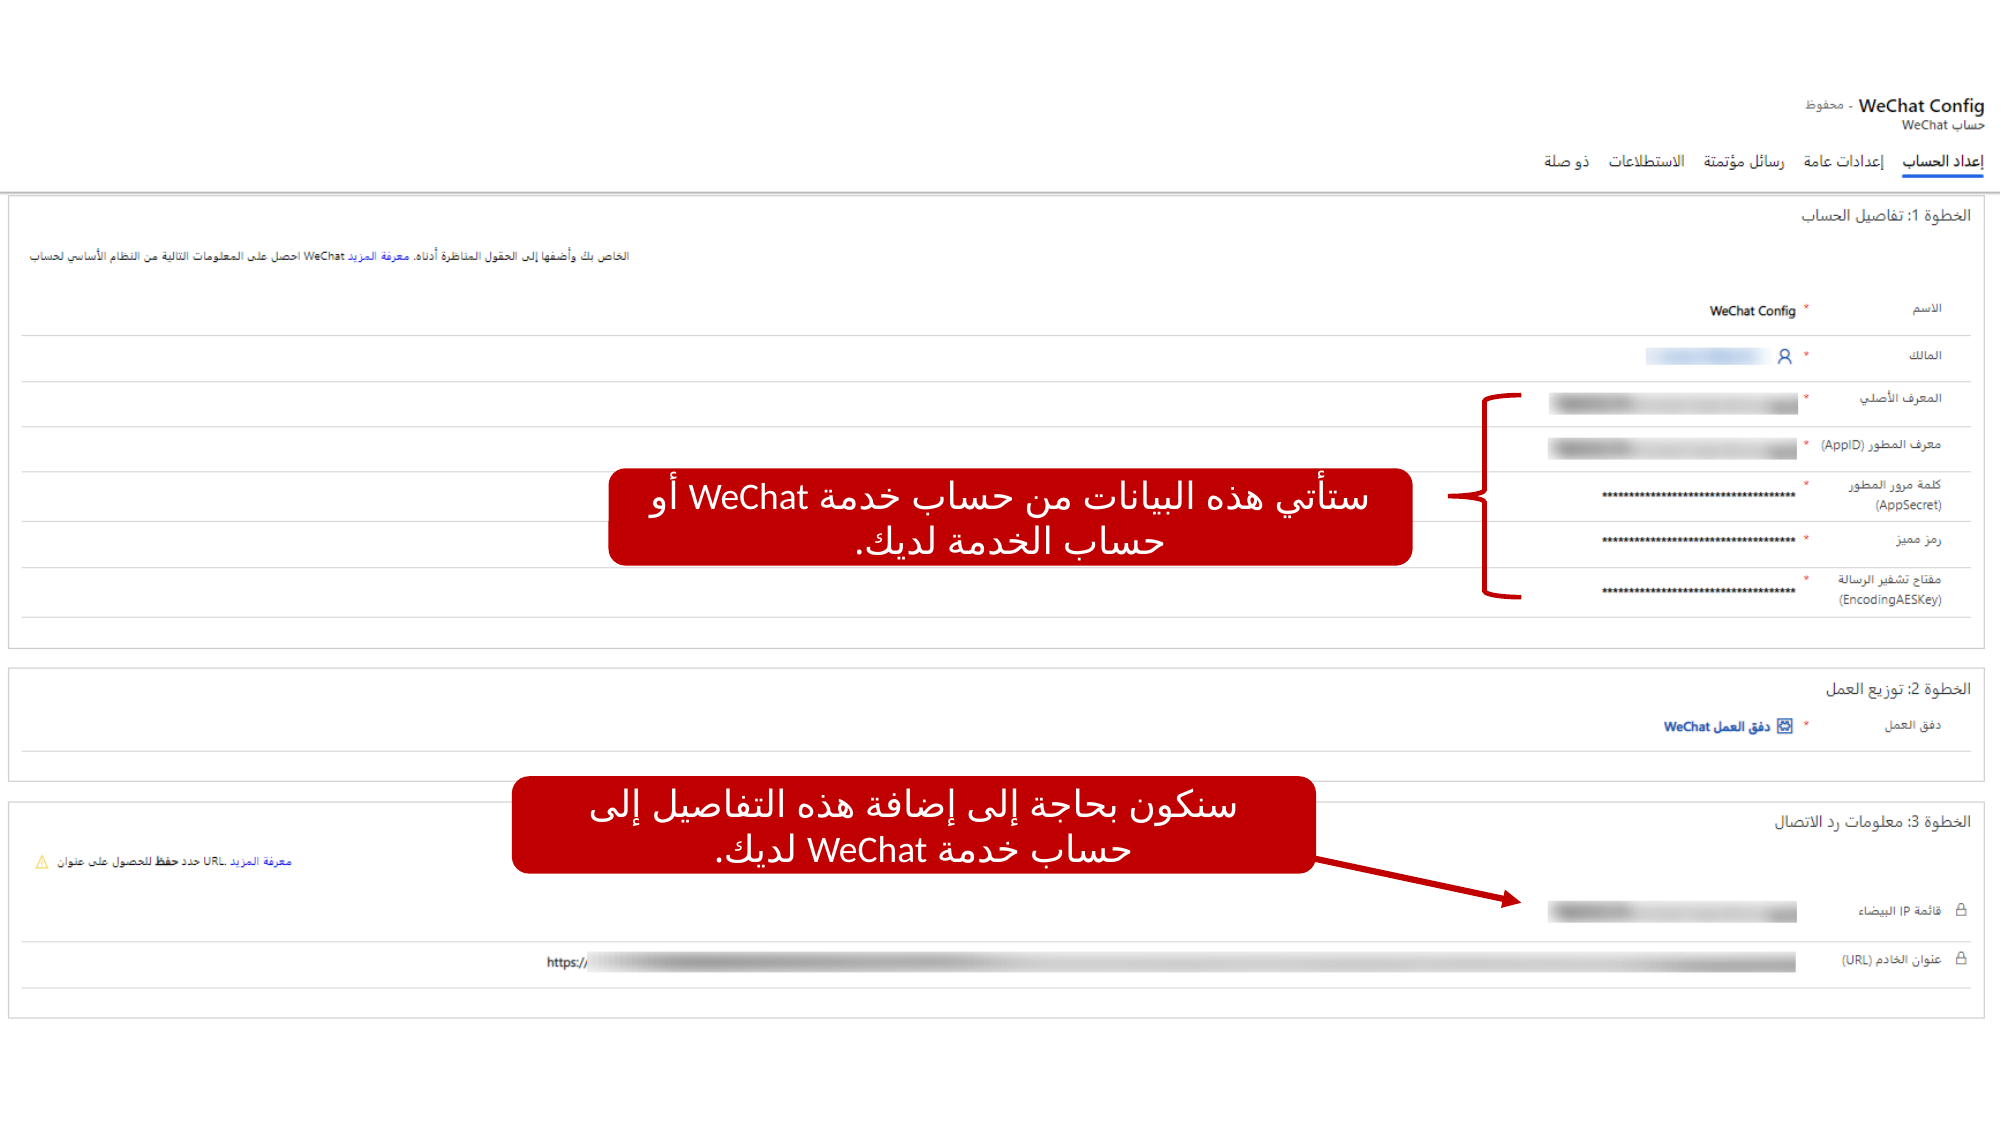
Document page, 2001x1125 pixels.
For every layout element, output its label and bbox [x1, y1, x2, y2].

text_box [609, 395, 1522, 598]
picture [0, 89, 2000, 1036]
text_box [512, 777, 1522, 903]
